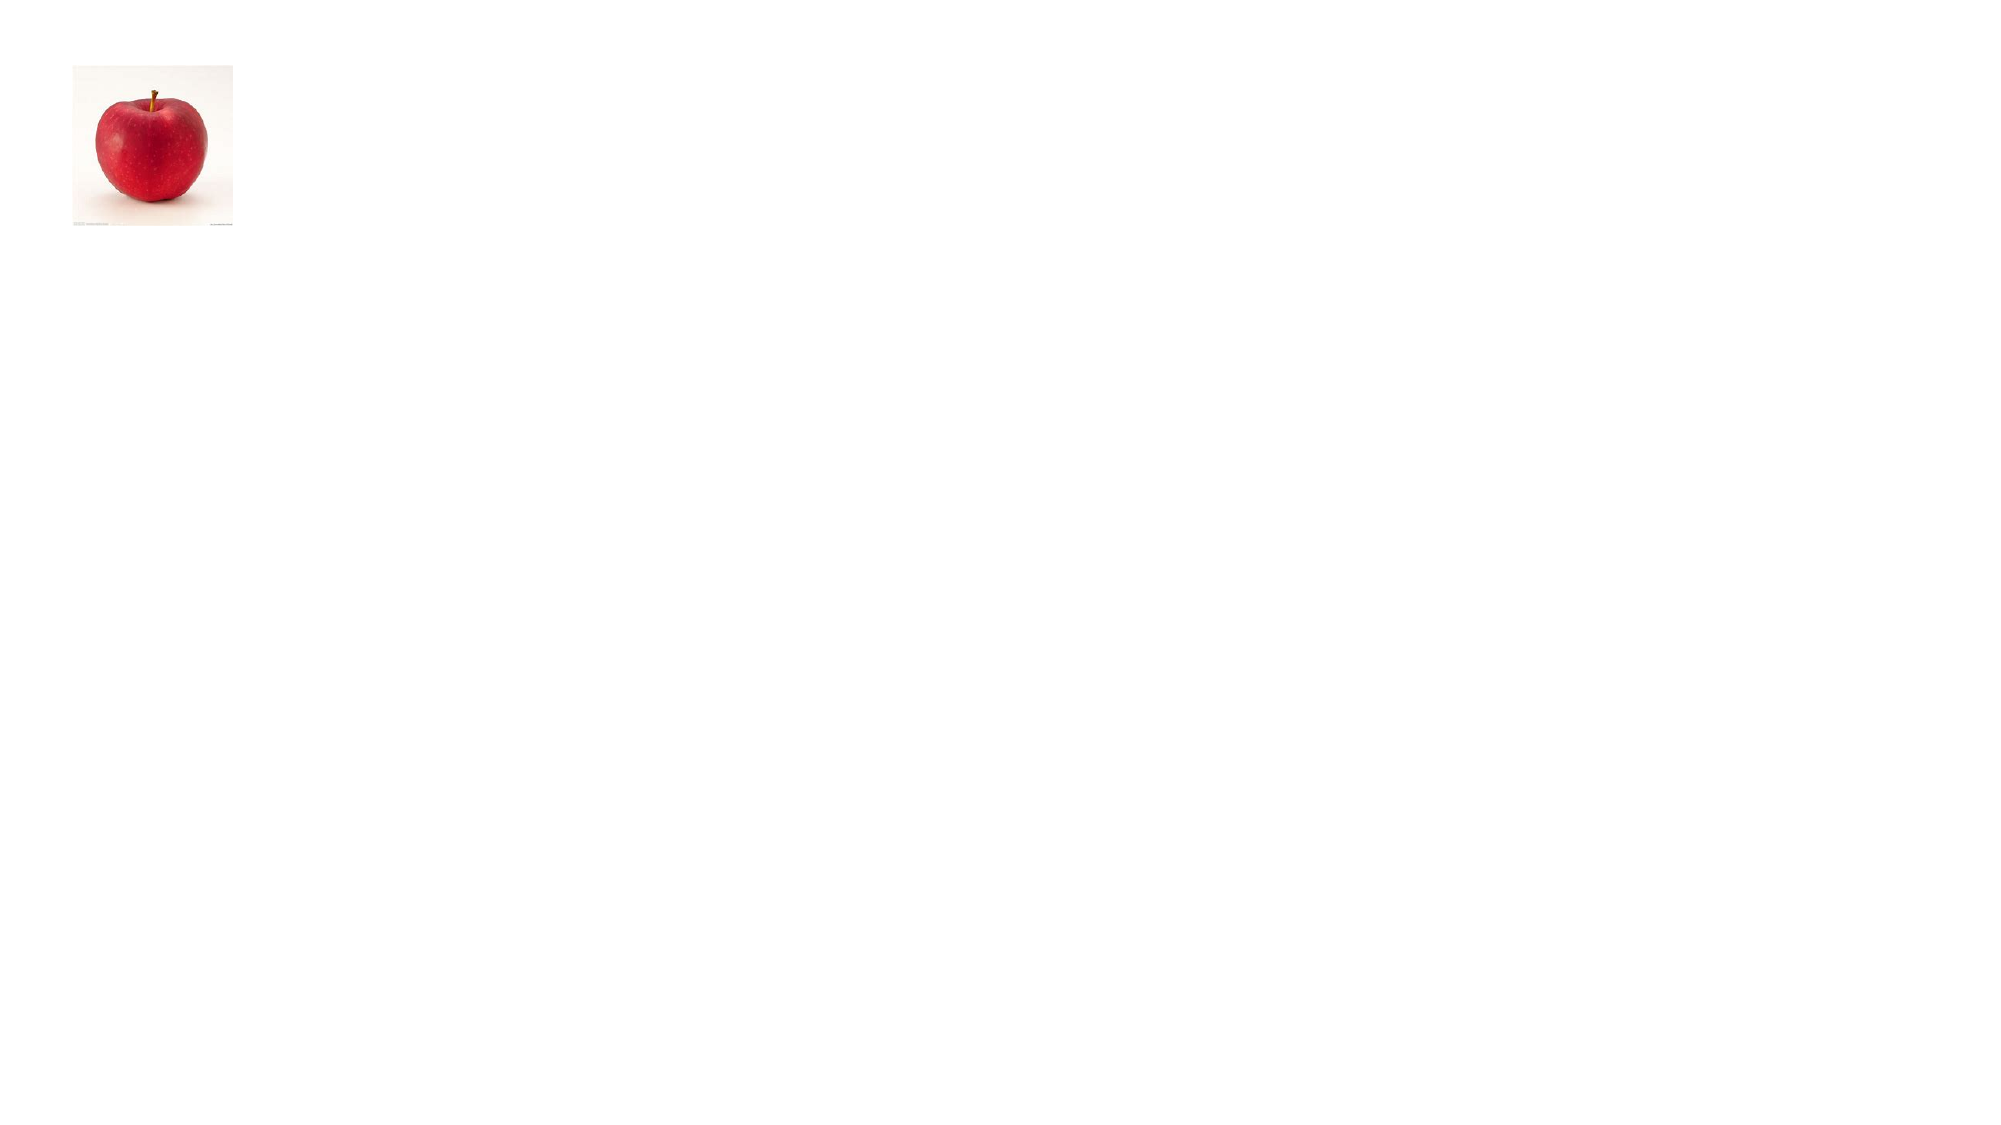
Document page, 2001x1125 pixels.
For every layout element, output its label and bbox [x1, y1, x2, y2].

picture [72, 64, 233, 226]
